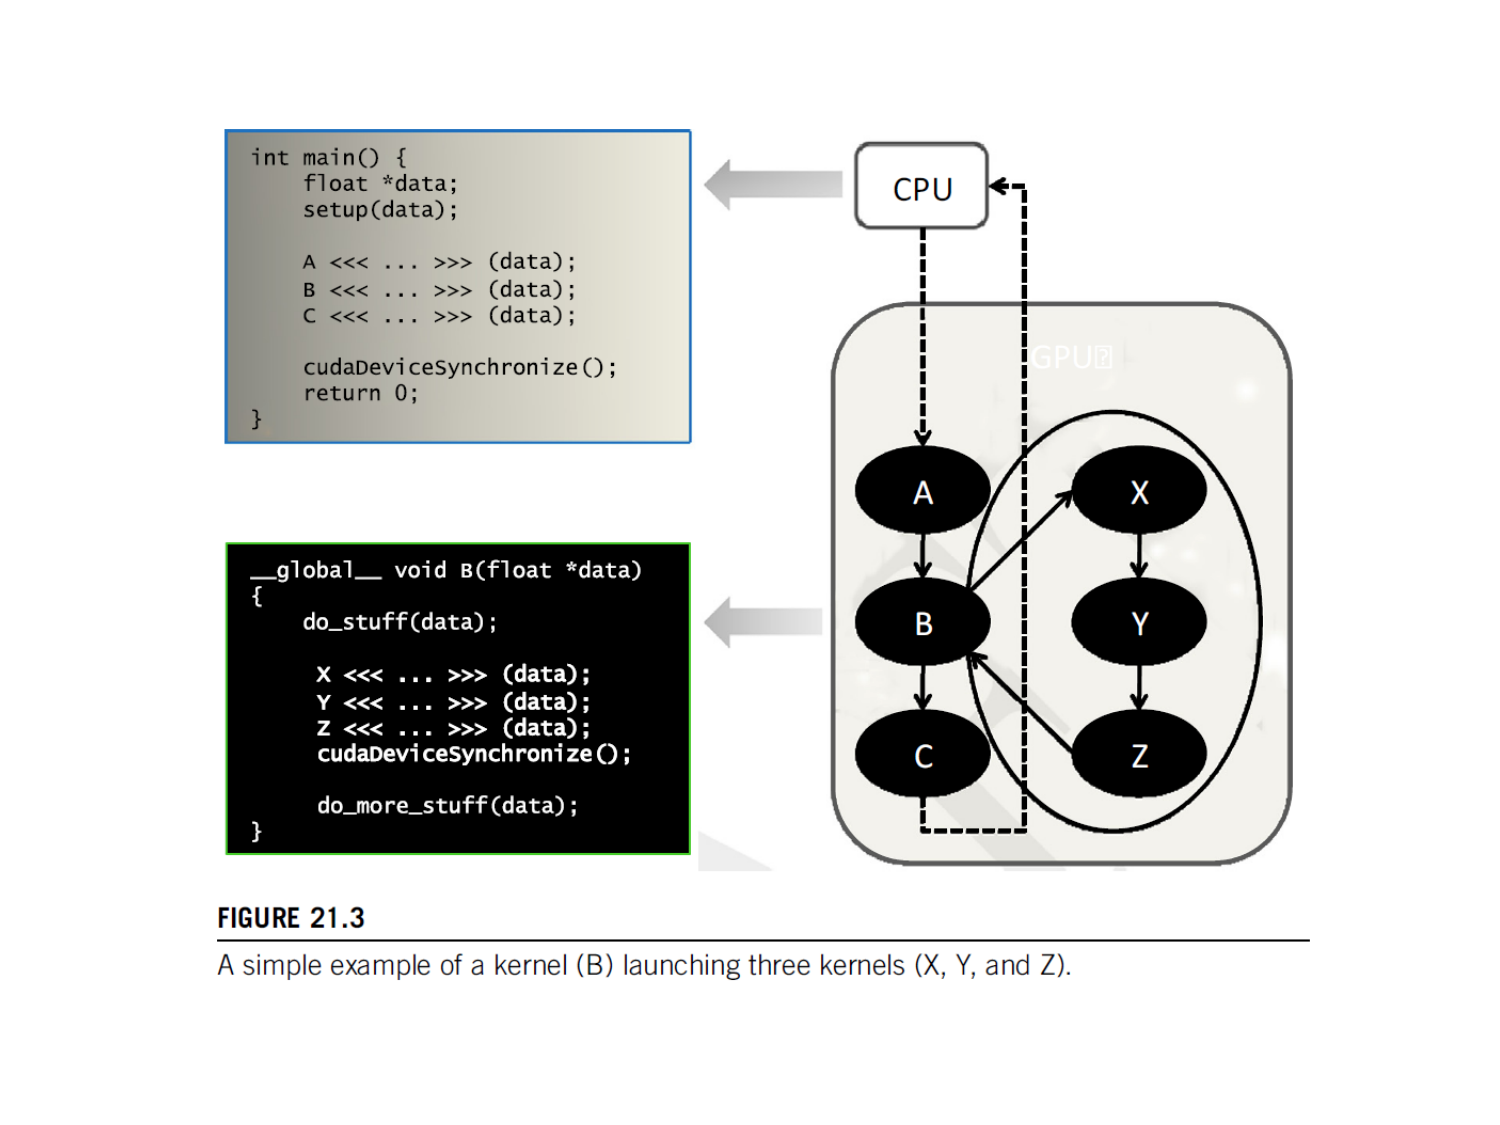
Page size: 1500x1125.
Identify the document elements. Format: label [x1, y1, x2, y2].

picture [199, 112, 1328, 996]
